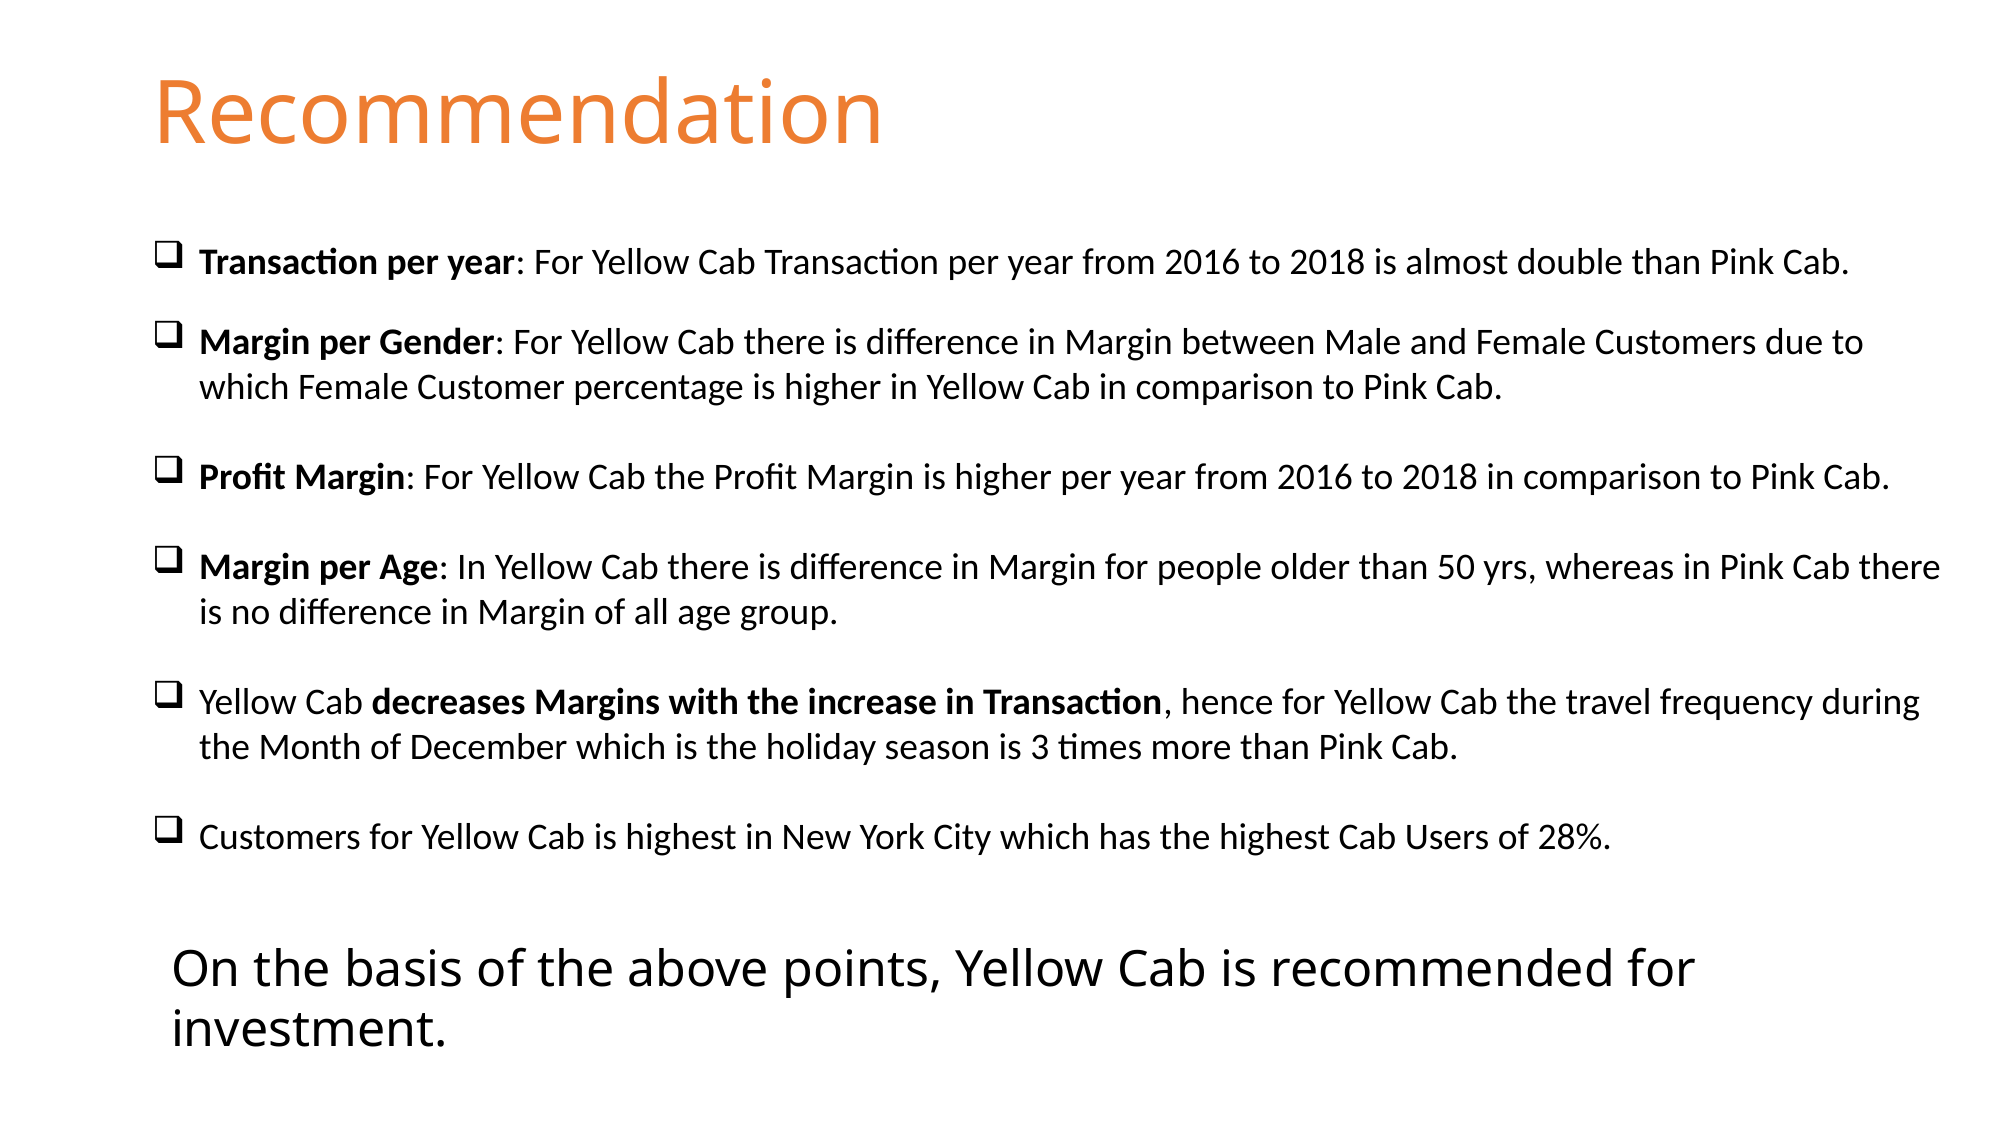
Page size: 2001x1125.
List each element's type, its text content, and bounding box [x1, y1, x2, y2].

text_box Transaction per year: For Yellow Cab Transaction per year from 2016 to 2018 is almost double than Pink Cab. [137, 229, 1969, 290]
text_box Margin per Gender: For Yellow Cab there is difference in Margin between Male and Female Customers due to which Female Customer percentage is higher in Yellow Cab in comparison to Pink Cab. Profit Margin: For Yellow Cab the Profit Margin is higher per year from 2016 to 2018 in comparison to Pink Cab. Margin per Age: In Yellow Cab there is difference in Margin for people older than 50 yrs, whereas in Pink Cab there is no difference in Margin of all age group. Yellow Cab decreases Margins with the increase in Transaction, hence for Yellow Cab the travel frequency during the Month of December which is the holiday season is 3 times more than Pink Cab. Customers for Yellow Cab is highest in New York City which has the highest Cab Users of 28%. [137, 309, 1969, 865]
title Recommendation [137, 59, 1863, 171]
text_box On the basis of the above points, Yellow Cab is recommended for investment. [156, 928, 1863, 1064]
